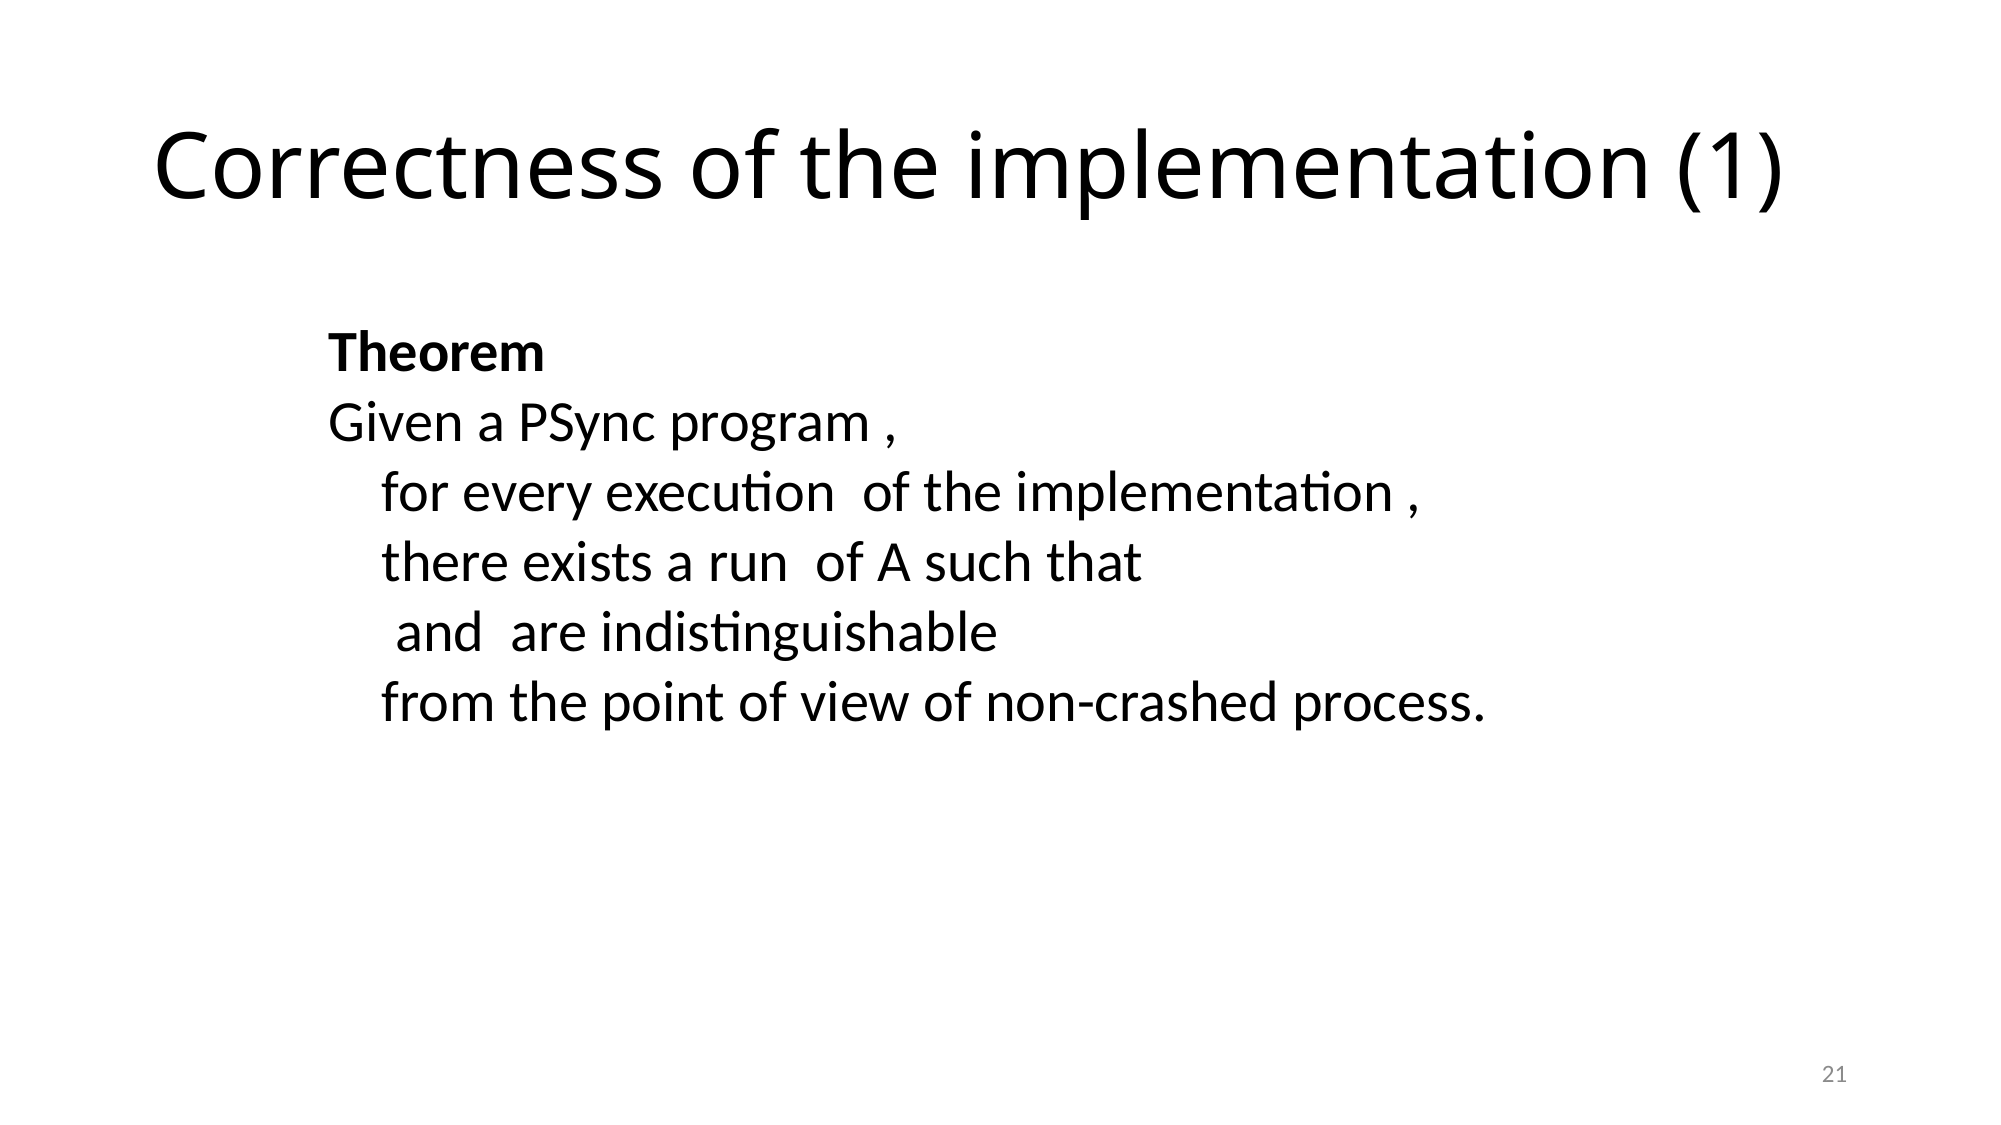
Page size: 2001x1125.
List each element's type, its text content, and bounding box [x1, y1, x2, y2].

title Correctness of the implementation (1) [137, 59, 1863, 278]
slide_number 21 [1412, 1042, 1863, 1103]
